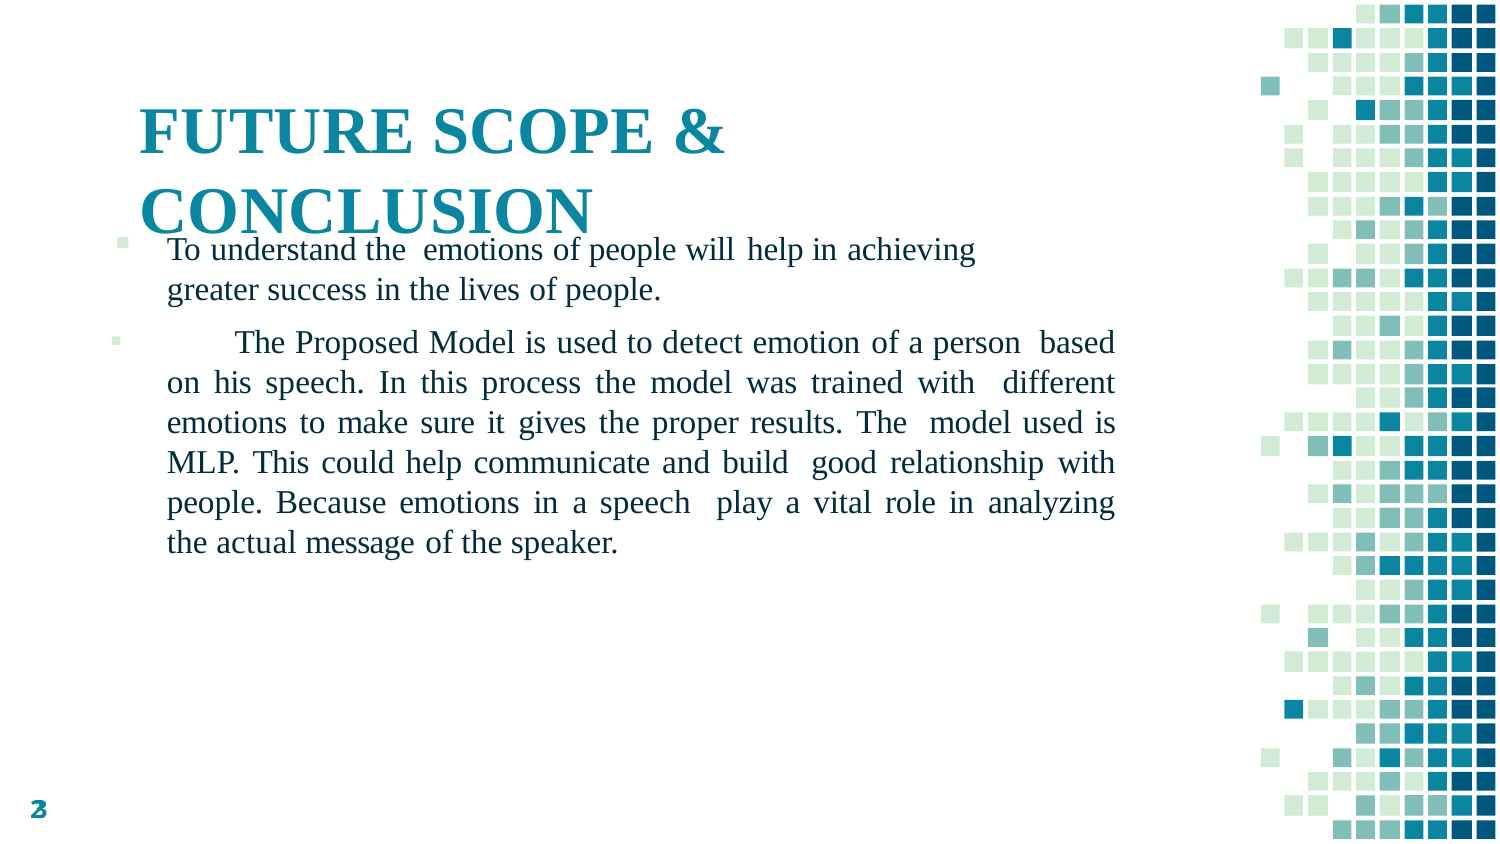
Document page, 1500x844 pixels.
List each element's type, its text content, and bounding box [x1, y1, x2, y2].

slide_number 23 [23, 790, 54, 844]
title FUTURE SCOPE & CONCLUSION [137, 84, 1199, 248]
text_box To understand the emotions of people will help in achieving greater success in the lives of people. The Proposed Model is used to detect emotion of a person based on his speech. In this process the model was trained with different emotions to make sure it gives the proper results. The model used is MLP. This could help communicate and build good relationship with people. Because emotions in a speech play a vital role in analyzing the actual message of the speaker. [108, 225, 1117, 560]
